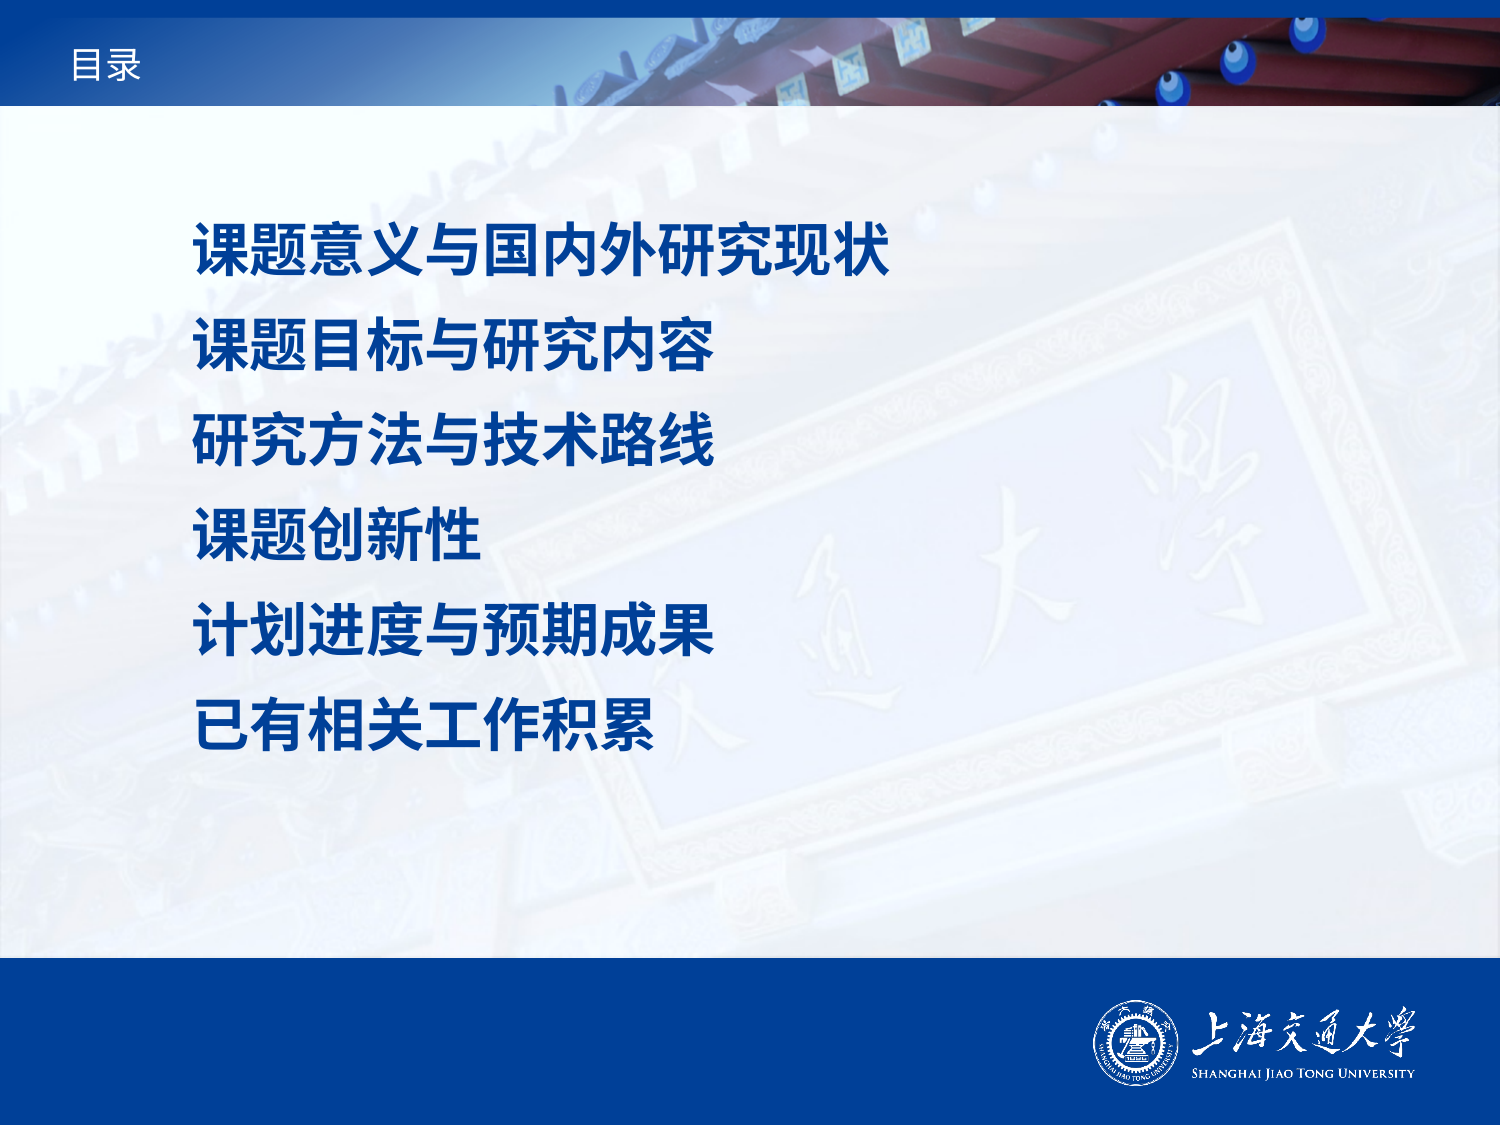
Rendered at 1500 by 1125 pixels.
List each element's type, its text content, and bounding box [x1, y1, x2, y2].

picture [1093, 1000, 1415, 1086]
title 目录 [53, 38, 1116, 94]
text_box 课题意义与国内外研究现状 课题目标与研究内容 研究方法与技术路线 课题创新性 计划进度与预期成果 已有相关工作积累 [176, 205, 1413, 766]
picture [0, 18, 1500, 958]
